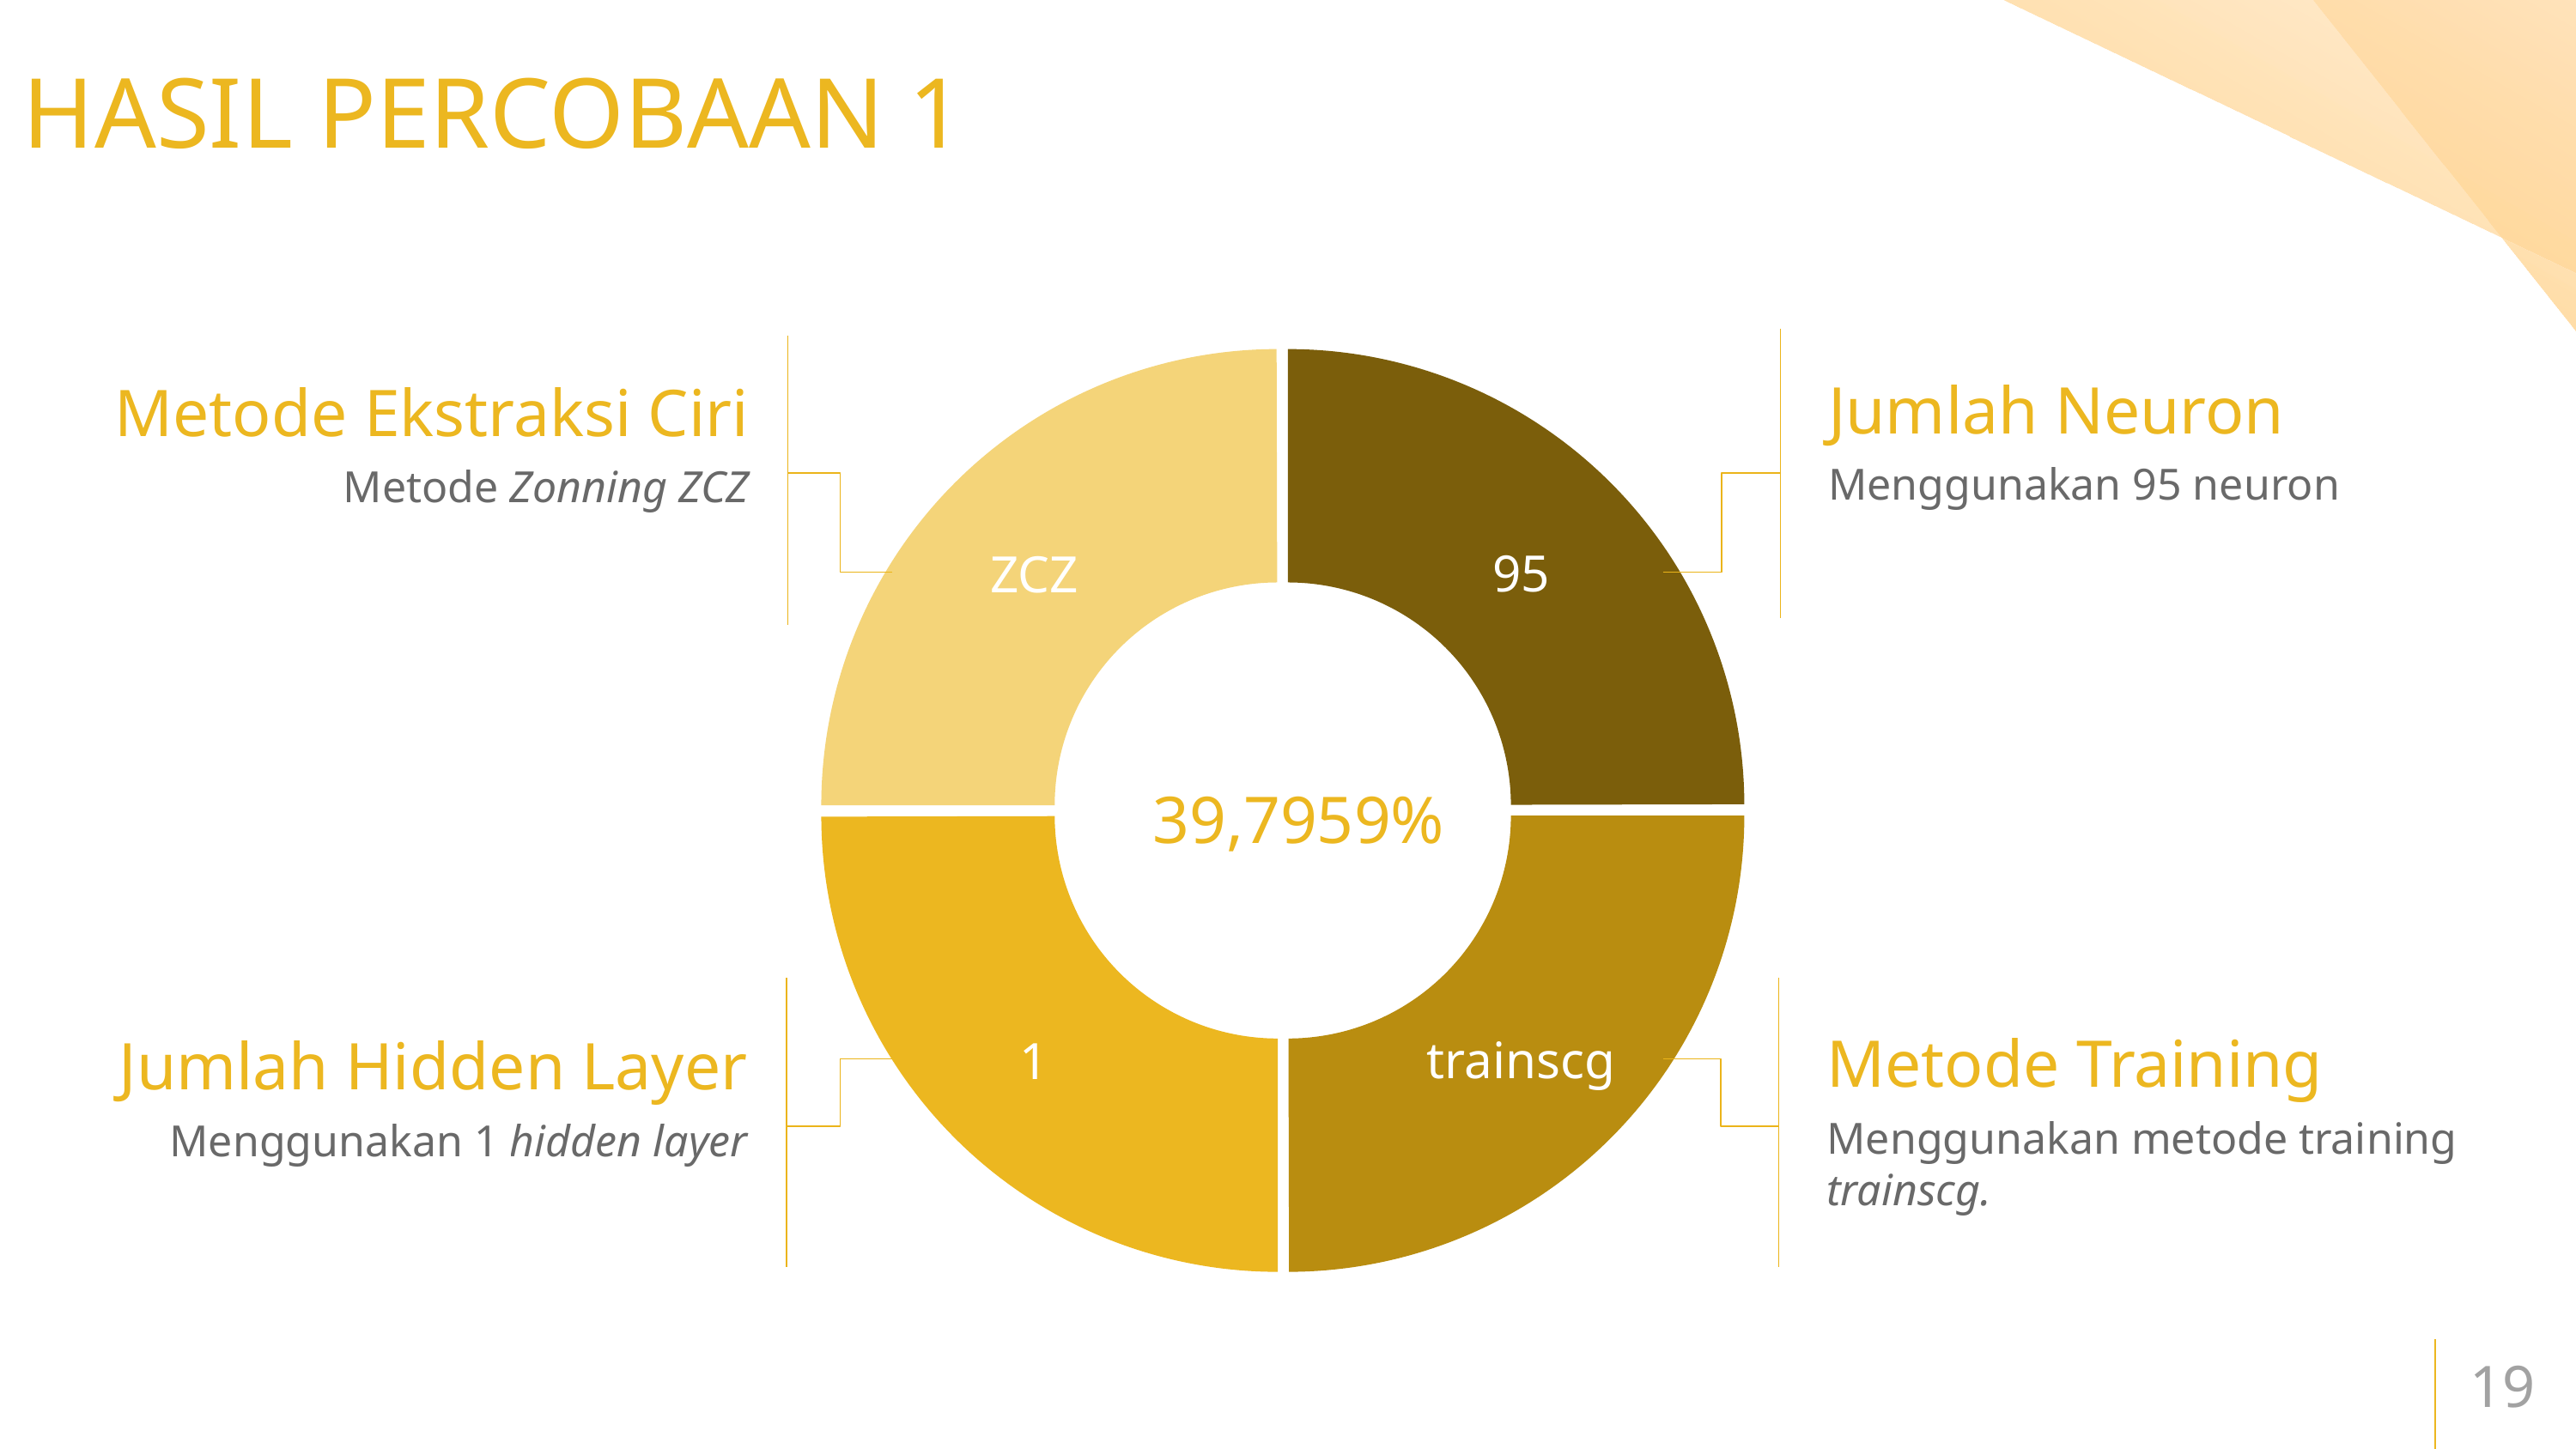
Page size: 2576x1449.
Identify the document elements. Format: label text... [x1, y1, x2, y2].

list Menggunakan metode training trainscg. [1803, 1099, 2514, 1272]
list 1 [892, 1008, 1176, 1110]
list Metode Zonning ZCZ [62, 448, 773, 621]
list Metode Ekstraksi Ciri [62, 338, 773, 448]
list Metode Training [1803, 990, 2514, 1099]
list trainscg [1379, 1008, 1663, 1110]
list 95 [1379, 521, 1663, 623]
list Menggunakan 1 hidden layer [60, 1101, 771, 1275]
text_box HASIL PERCOBAAN 1 [0, 31, 1806, 179]
list Menggunakan 95 neuron [1805, 446, 2516, 619]
list Jumlah Hidden Layer [60, 992, 771, 1101]
list 39,7959% [1105, 746, 1492, 869]
list Jumlah Neuron [1805, 336, 2516, 446]
slide_number 19 [2446, 1350, 2575, 1428]
list ZCZ [892, 521, 1176, 623]
